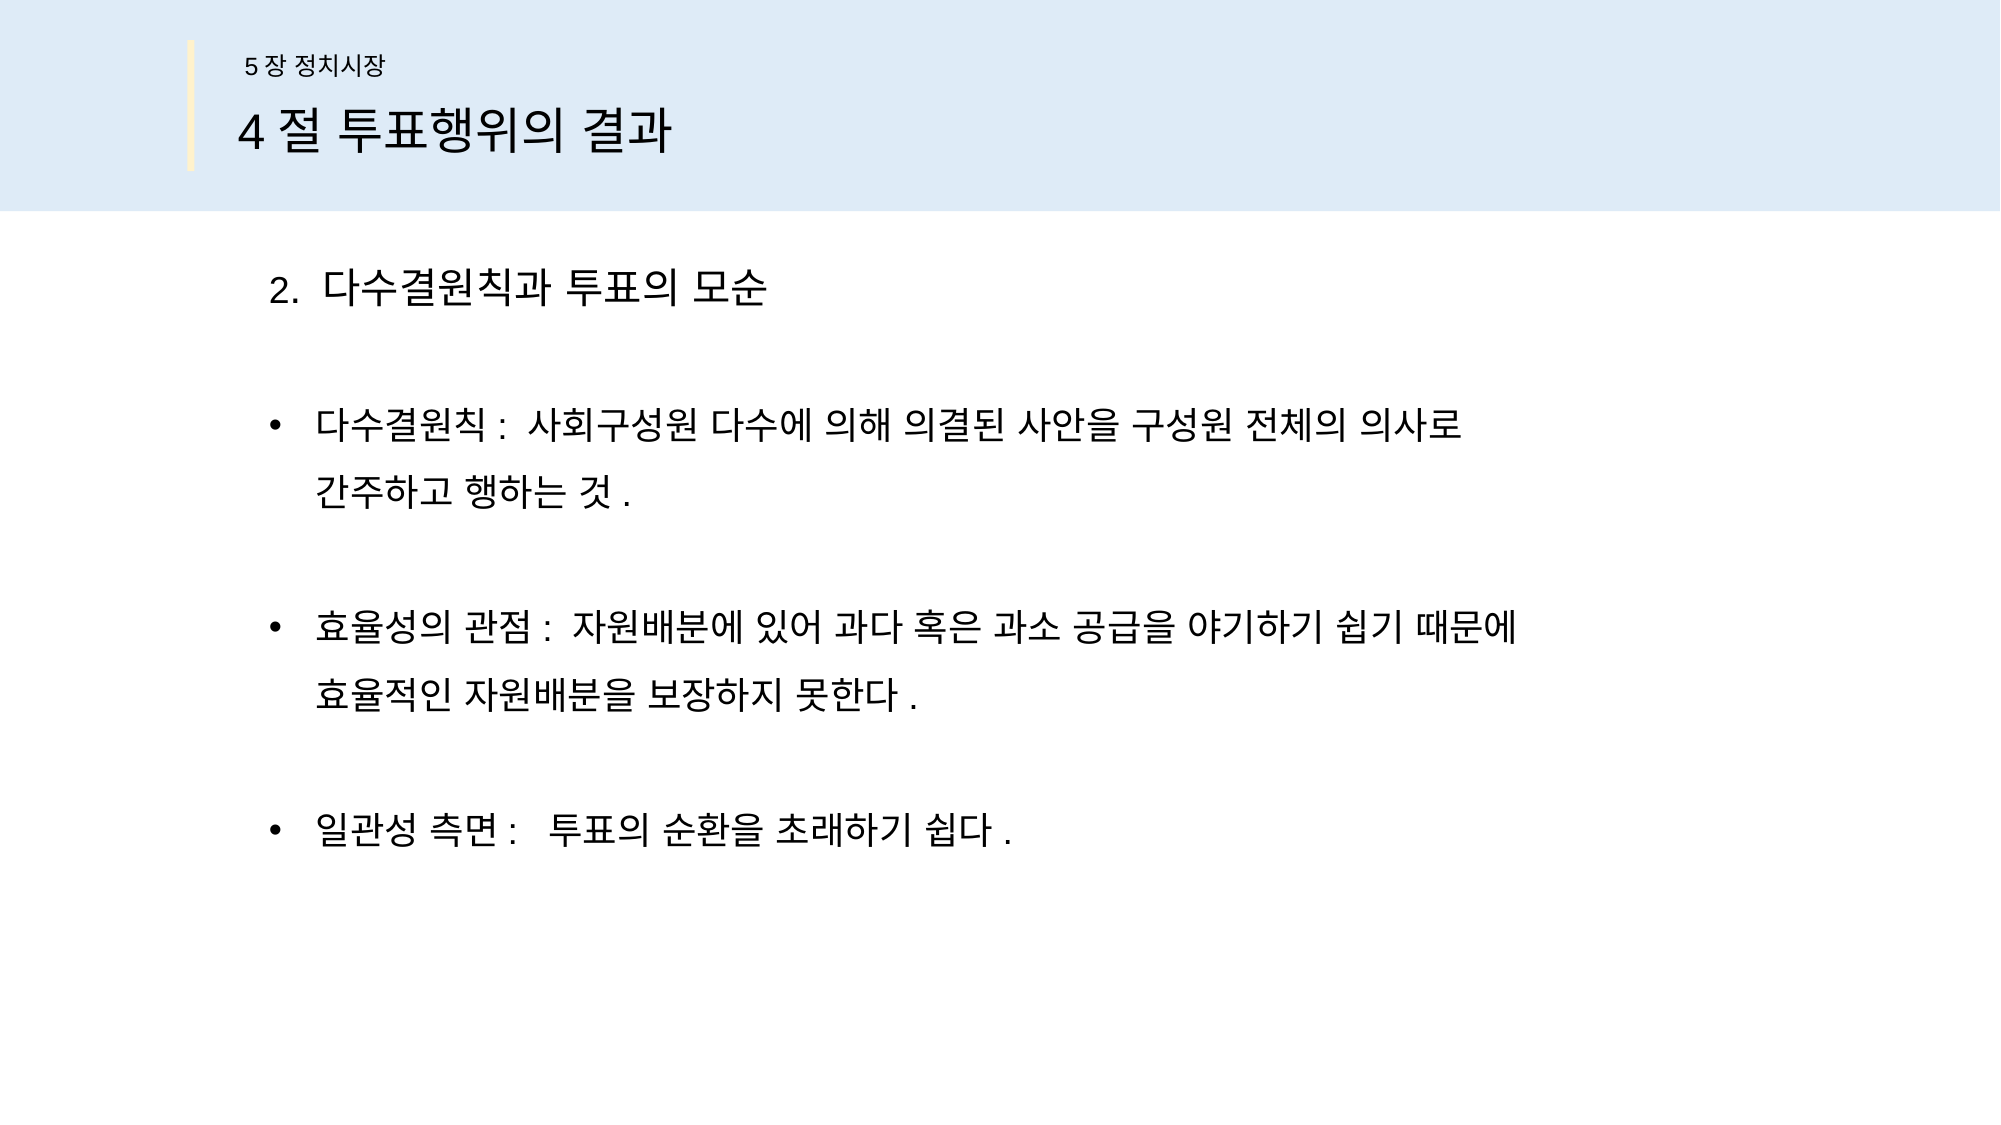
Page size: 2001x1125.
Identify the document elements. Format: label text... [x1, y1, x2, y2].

text_box 2. 다수결원칙과 투표의 모순 다수결원칙: 사회구성원 다수에 의해 의결된 사안을 구성원 전체의 의사로 간주하고 행하는 것. 효율성의 관점: 자원배분에 있어 과다 혹은 과소 공급을 야기하기 쉽기 때문에 효율적인 자원배분을 보장하지 못한다. 일관성 측면: 투표의 순환을 초래하기 쉽다. [254, 229, 1746, 995]
text_box [0, 0, 2000, 212]
text_box 5장 정치시장 [229, 42, 402, 88]
text_box 4절 투표행위의 결과 [222, 92, 1501, 168]
text_box [186, 39, 196, 172]
